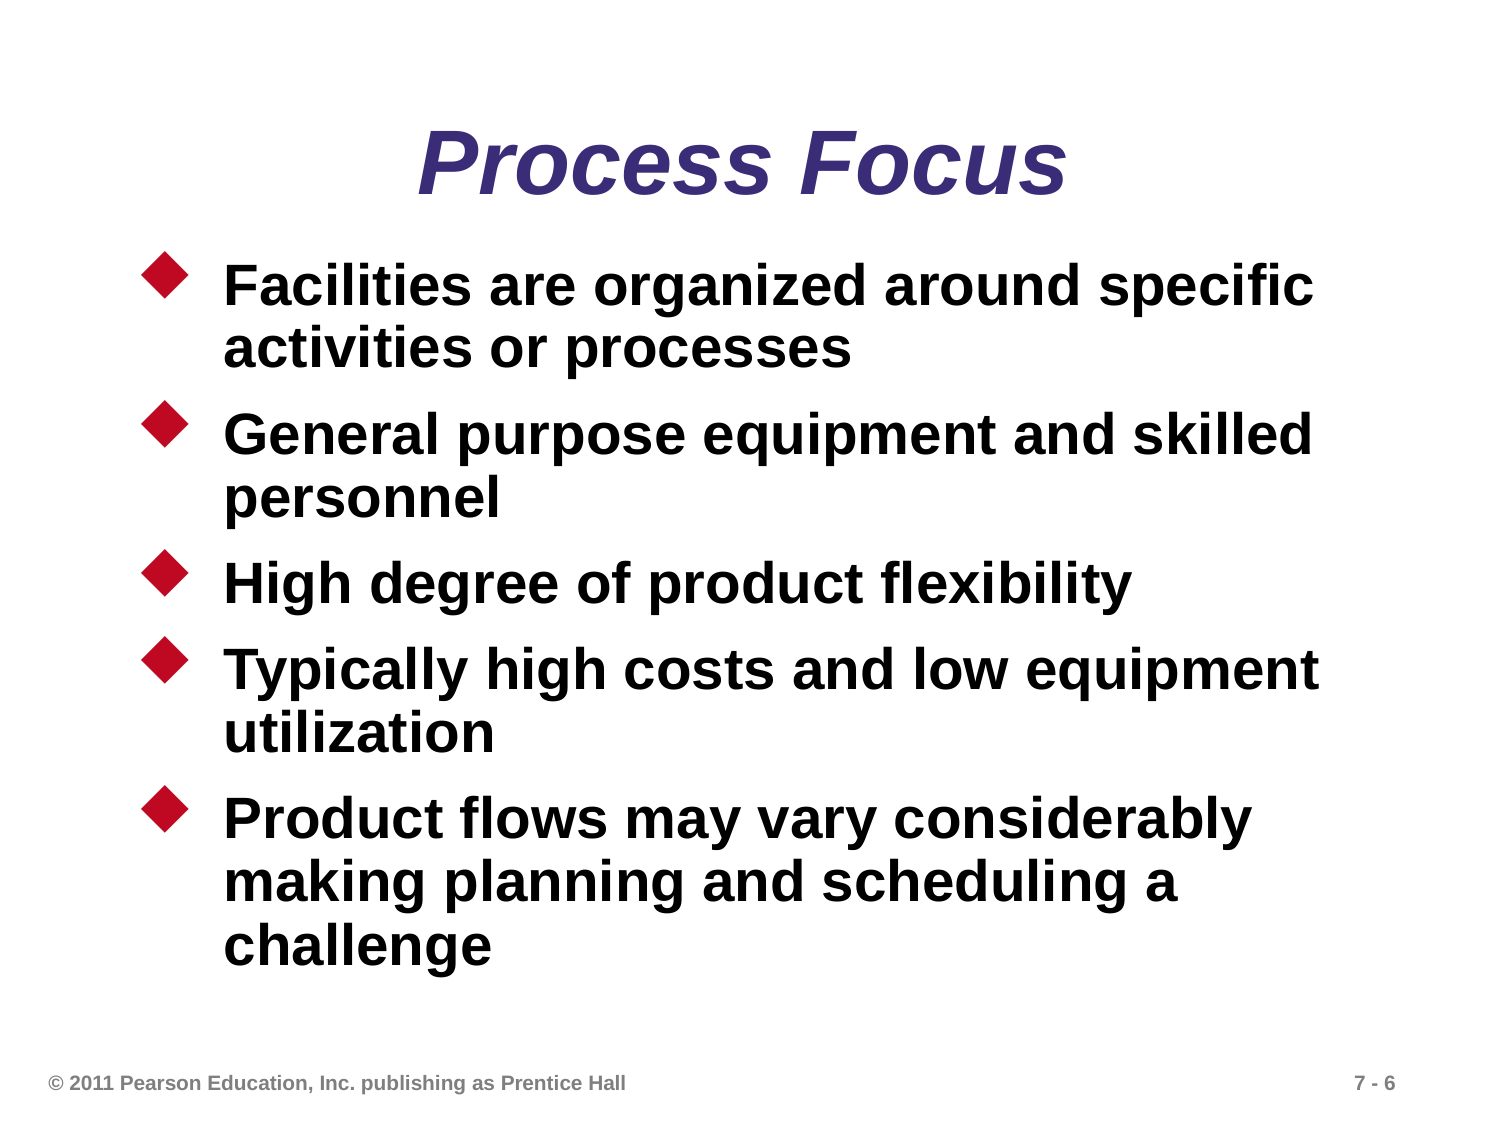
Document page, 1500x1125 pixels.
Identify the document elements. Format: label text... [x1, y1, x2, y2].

footer © 2011 Pearson Education, Inc. publishing as Prentice Hall [33, 1061, 655, 1105]
title Process Focus [105, 95, 1382, 234]
text_box Facilities are organized around specific activities or processes General purpose equipment and skilled personnel High degree of product flexibility Typically high costs and low equipment utilization Product flows may vary considerably making planning and scheduling a challenge [121, 247, 1364, 985]
